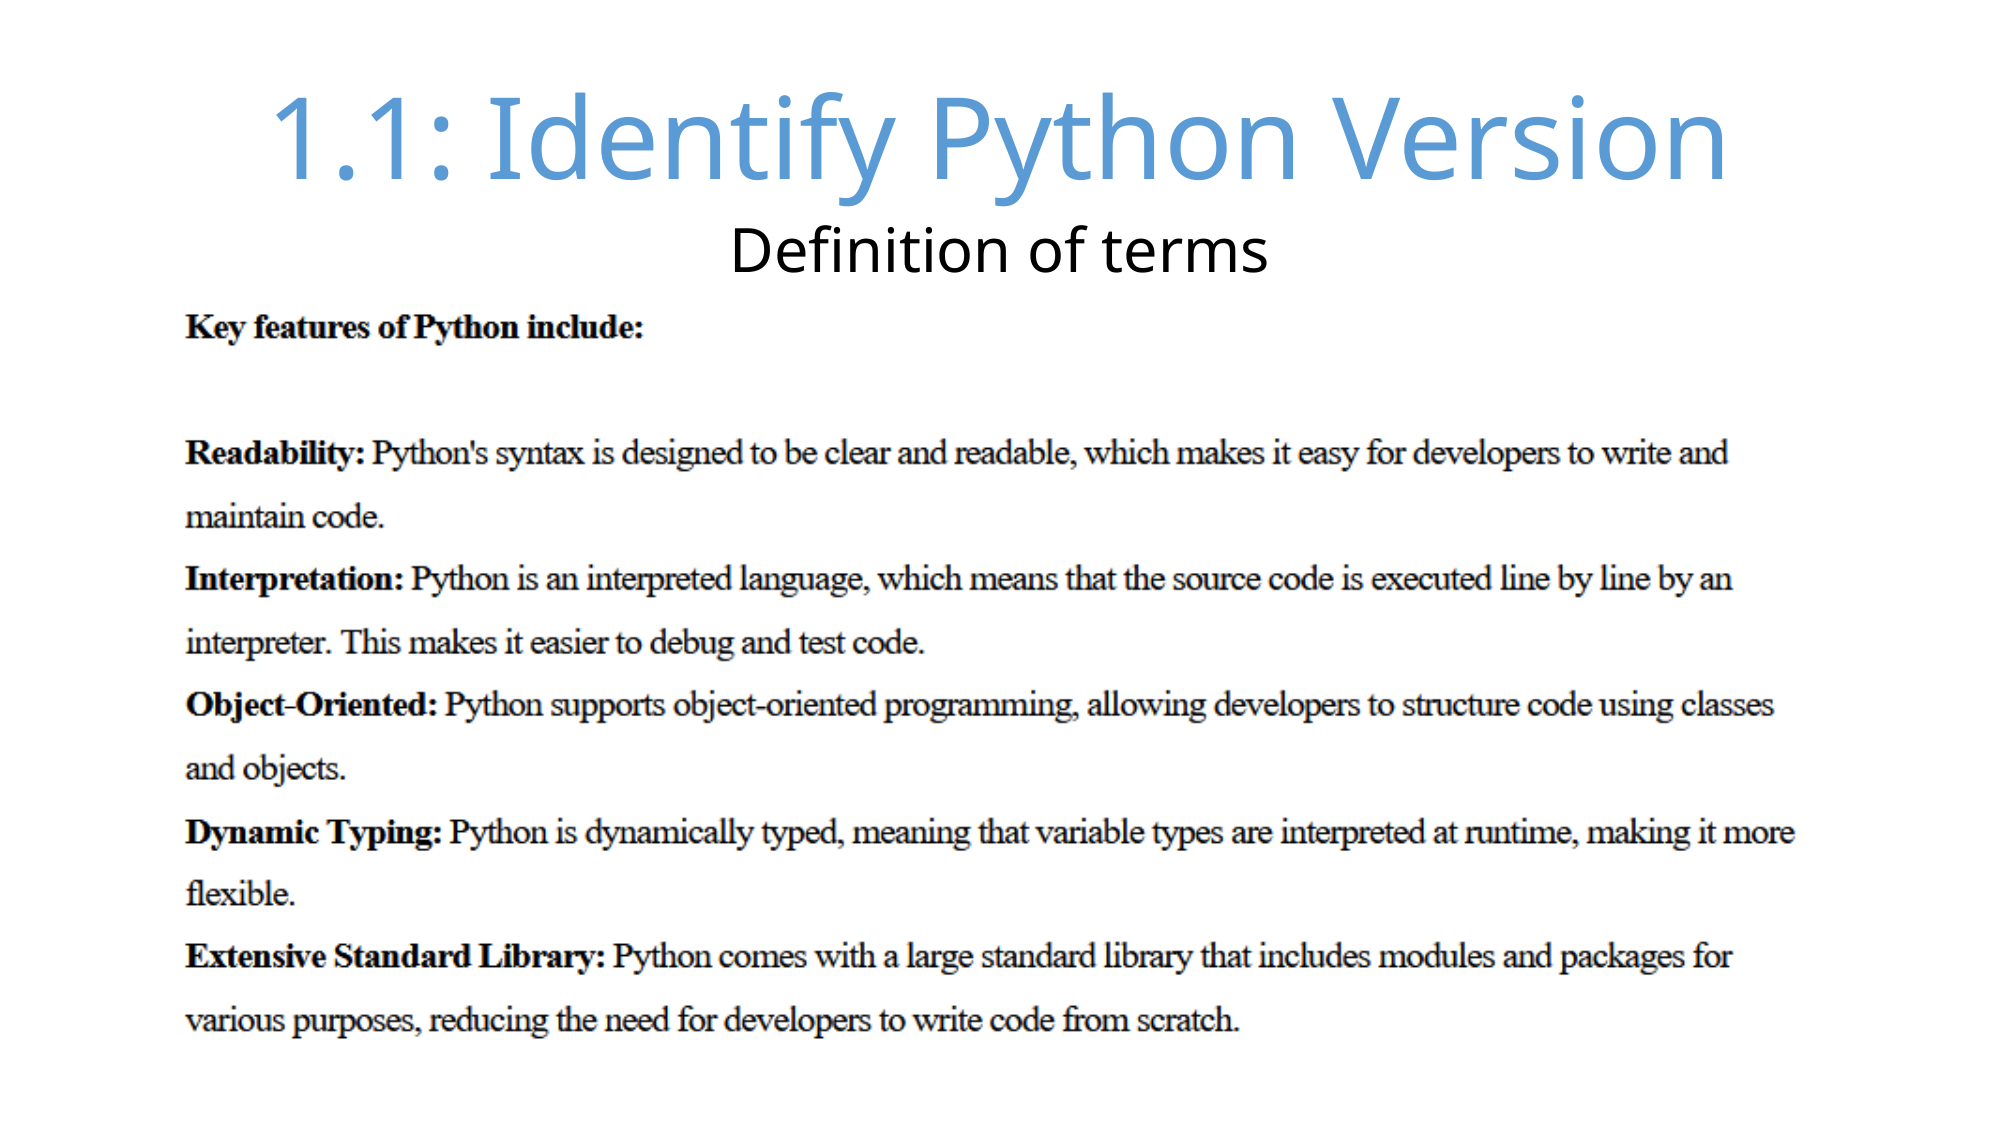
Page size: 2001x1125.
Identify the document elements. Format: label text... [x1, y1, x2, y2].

picture [152, 293, 1863, 1110]
text_box Definition of terms [249, 212, 1750, 293]
title 1.1: Identify Python Version [249, 68, 1750, 212]
